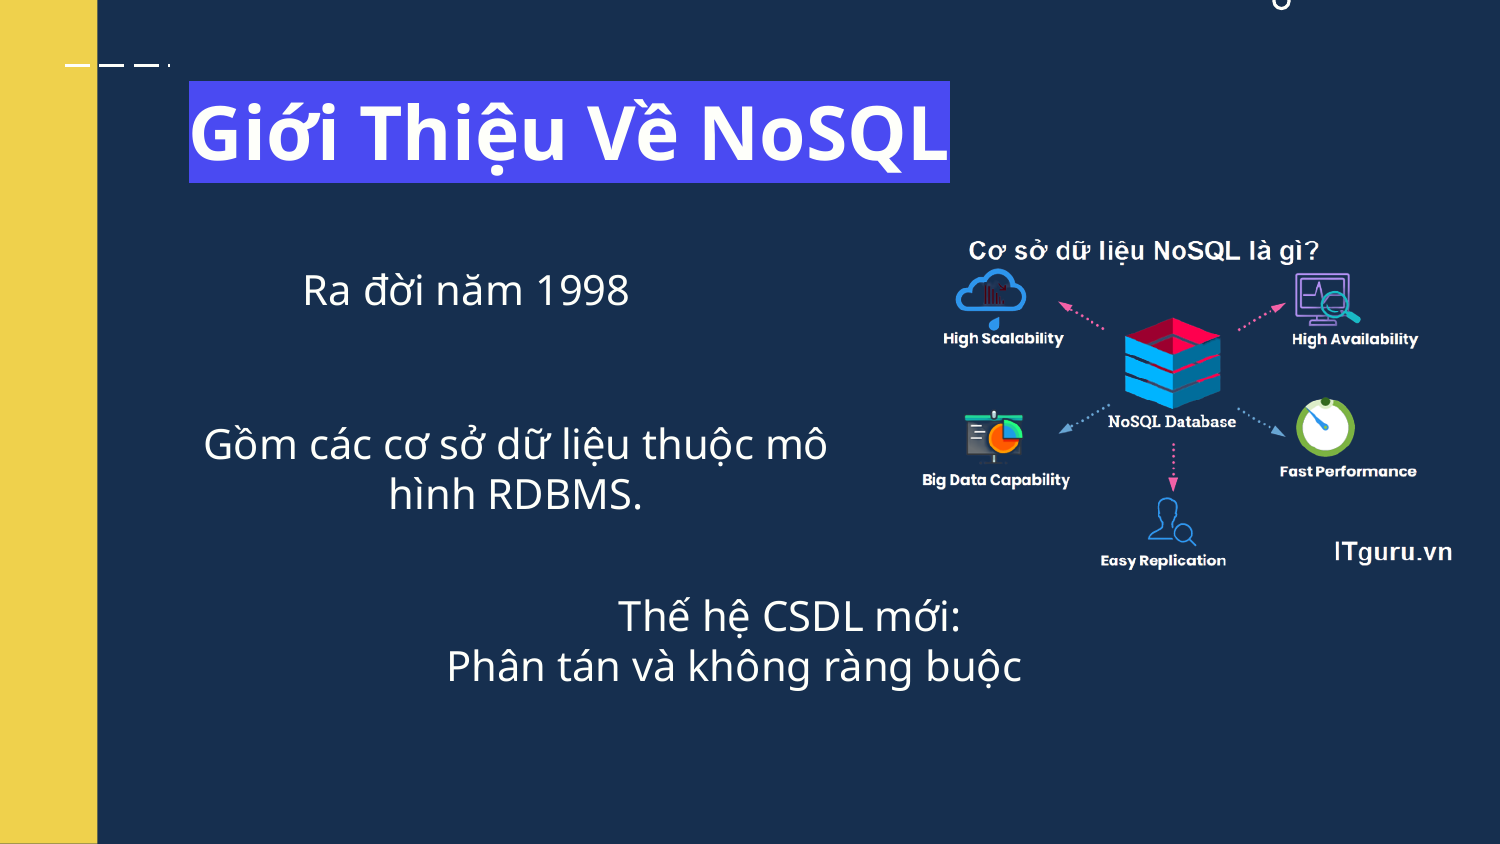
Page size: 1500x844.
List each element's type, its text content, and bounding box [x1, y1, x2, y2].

picture [842, 220, 1474, 583]
list Gồm các cơ sở dữ liệu thuộc mô hình RDBMS. [146, 402, 837, 556]
text_box Thế hệ CSDL mới: Phân tán và không ràng buộc [420, 581, 1171, 697]
text_box Ra đời năm 1998 [288, 256, 750, 322]
title Giới Thiệu Về NoSQL [173, 70, 1287, 176]
